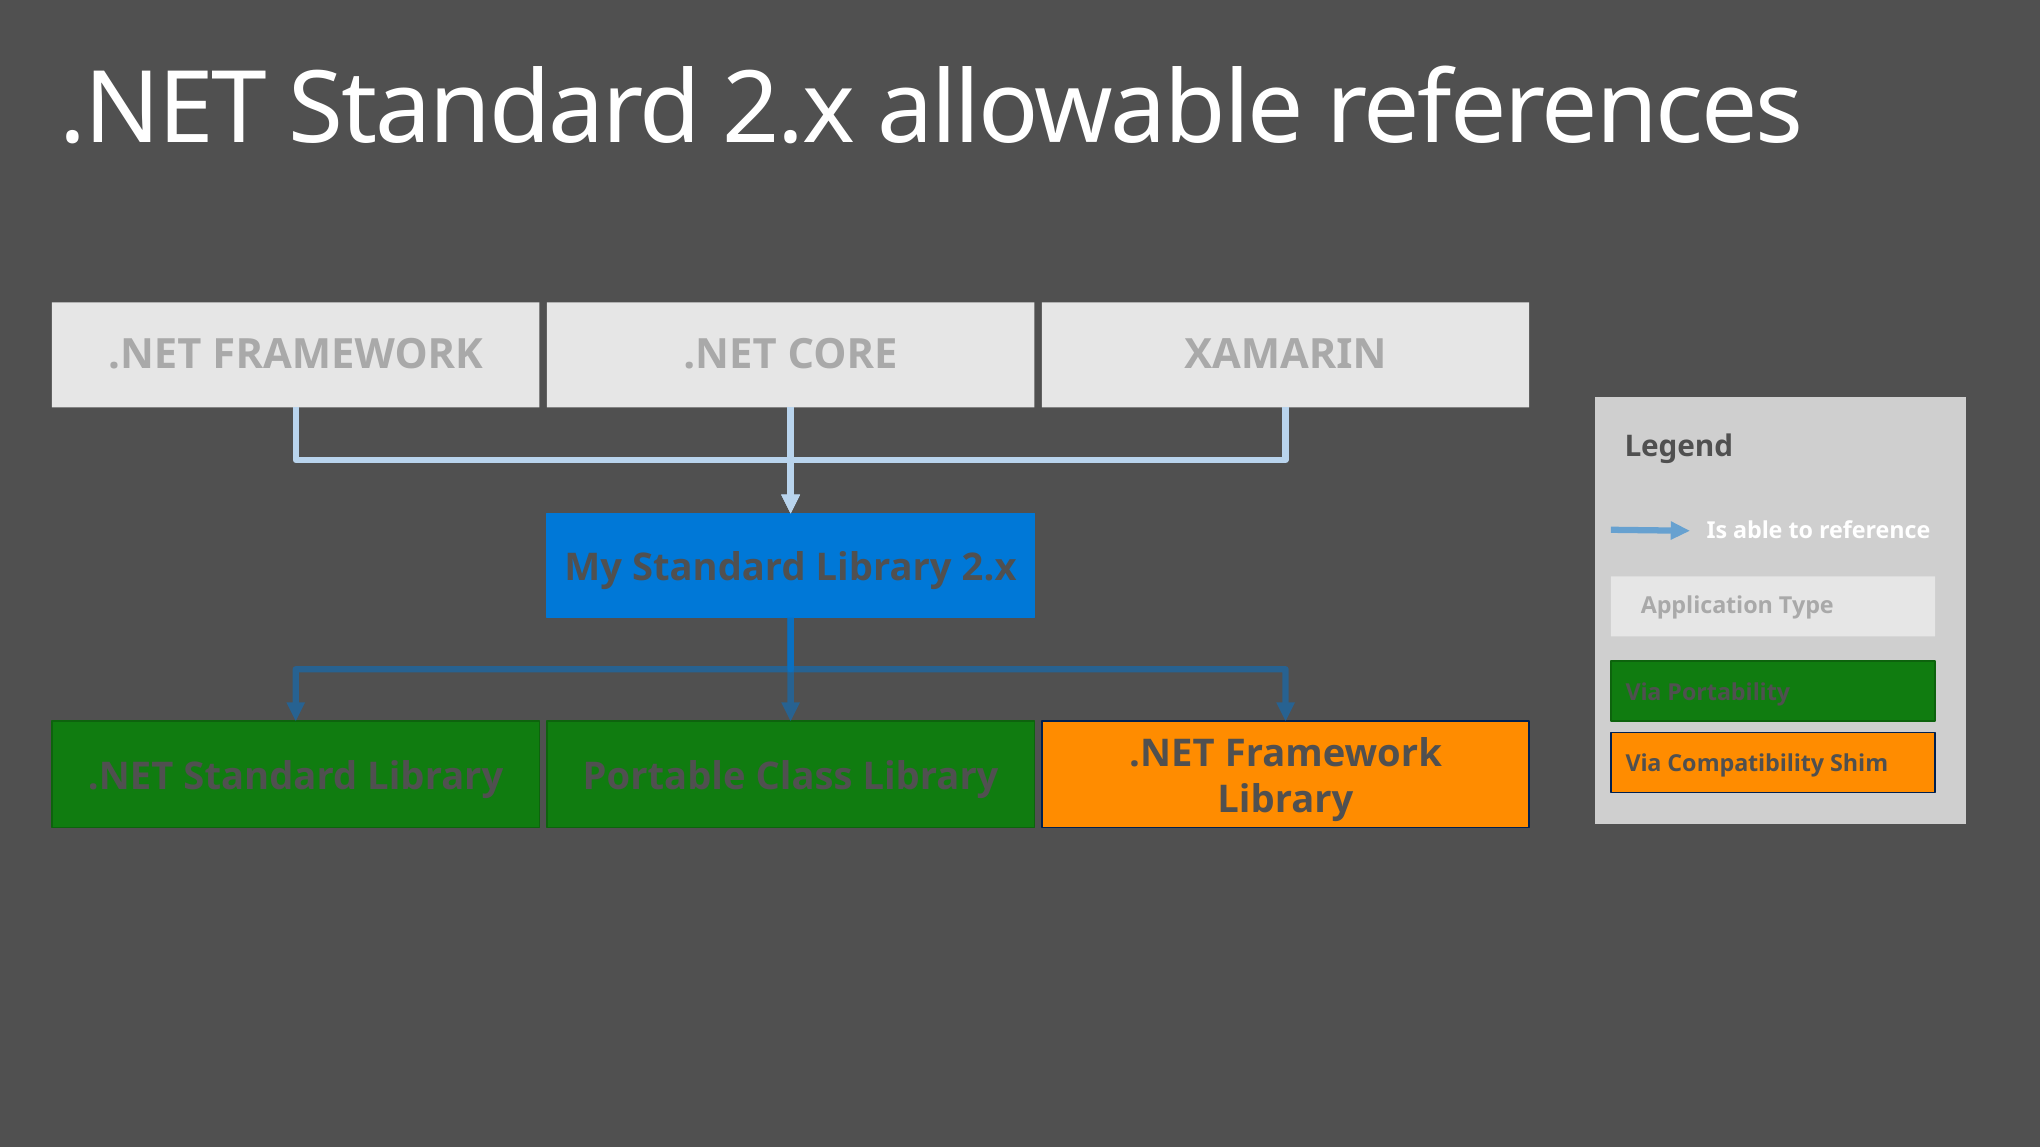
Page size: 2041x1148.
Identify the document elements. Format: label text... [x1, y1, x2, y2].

text_box Portable Class Library [596, 720, 986, 828]
text_box My Standard Library 2.x [597, 513, 984, 618]
text_box .NET CORE [597, 302, 984, 408]
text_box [984, 212, 1092, 709]
text_box .NET Framework Library [1091, 720, 1530, 828]
text_box XAMARIN [1092, 302, 1530, 408]
text_box [1591, 393, 1970, 828]
text_box .NET FRAMEWORK [51, 302, 489, 408]
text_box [491, 709, 596, 917]
text_box Via Portability [1610, 660, 1936, 722]
text_box Via Compatibility Shim [1610, 732, 1936, 793]
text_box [986, 709, 1091, 917]
text_box .NET Standard 2.x allowable references [45, 48, 1996, 199]
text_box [489, 212, 597, 709]
text_box Is able to reference [1691, 508, 1946, 551]
text_box .NET Standard Library [51, 720, 491, 828]
text_box Application Type [1610, 576, 1936, 637]
text_box Legend [1609, 419, 1749, 470]
